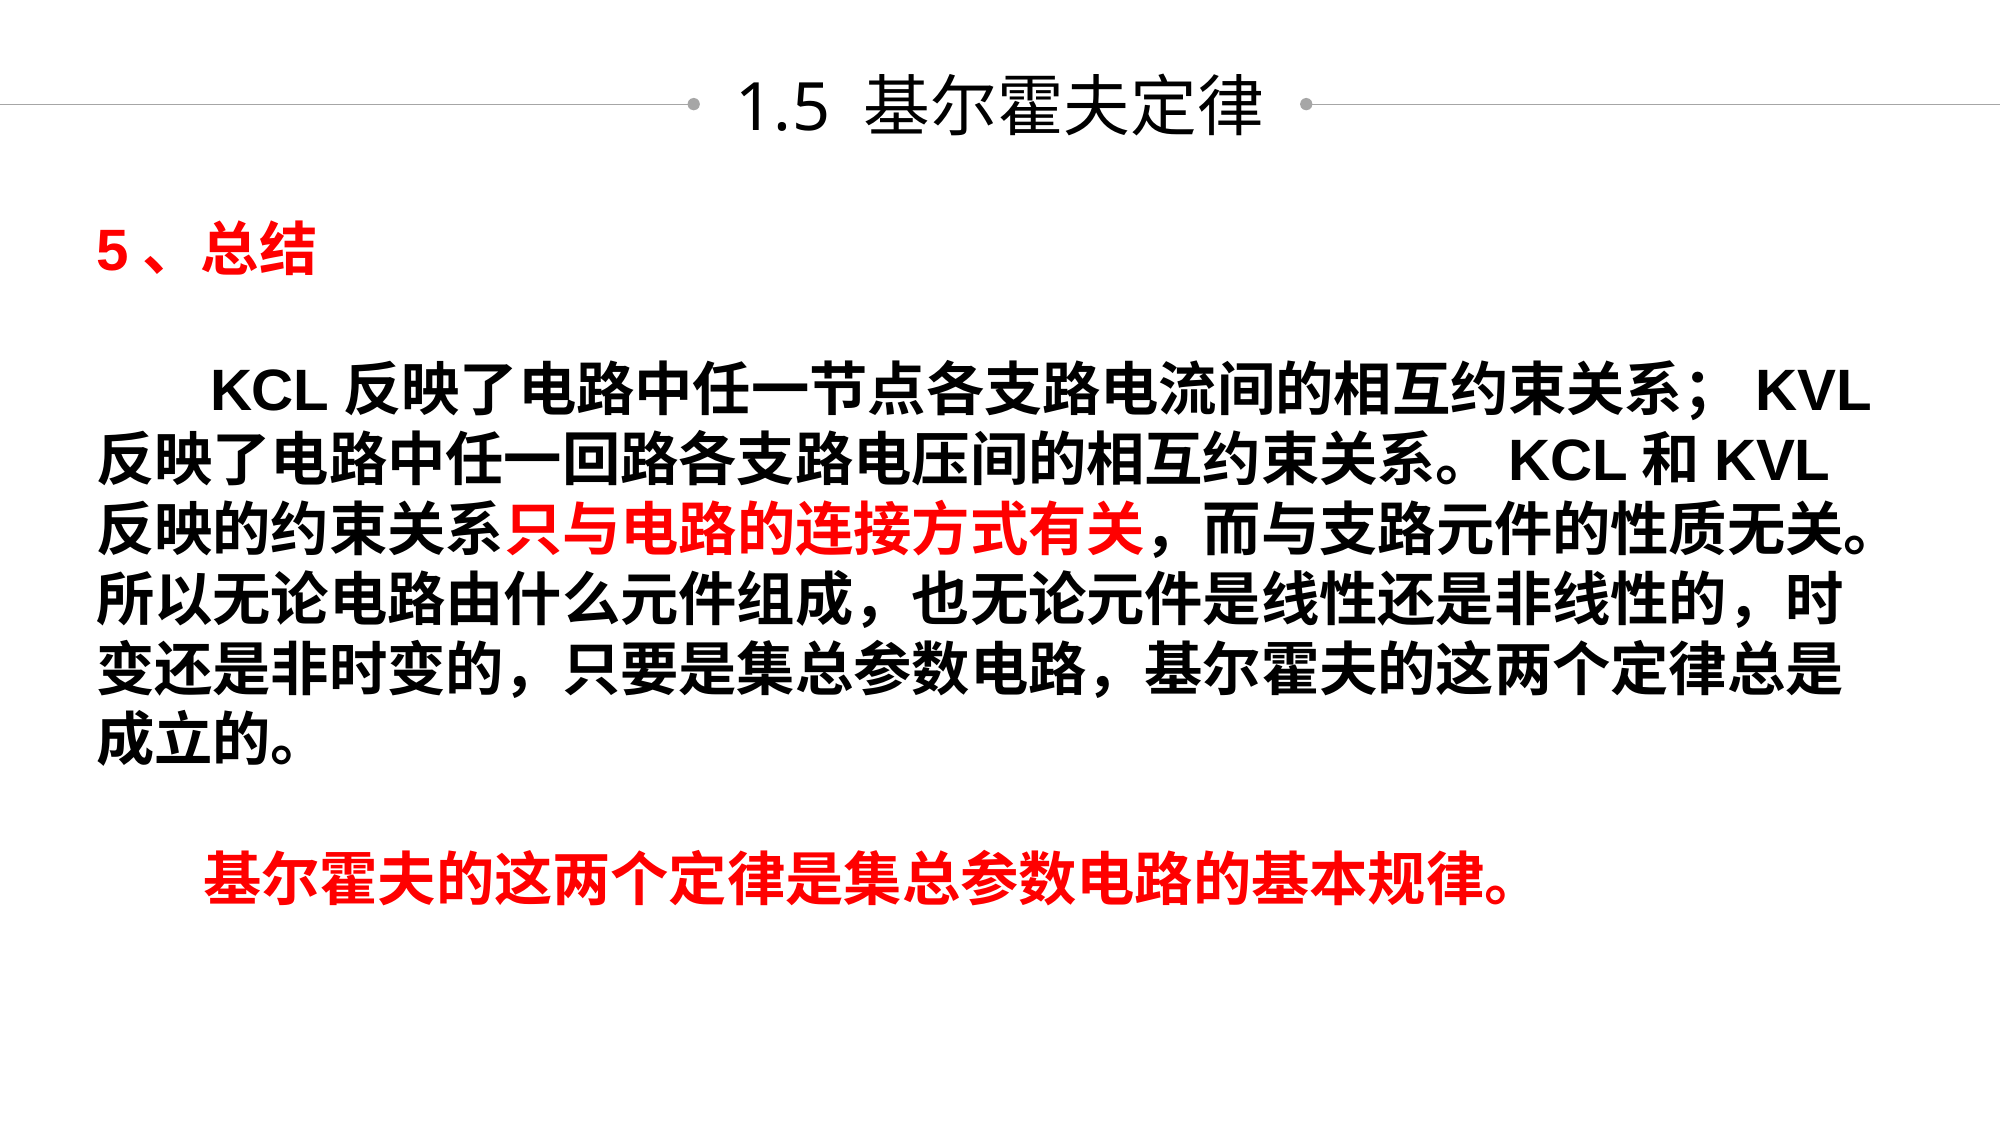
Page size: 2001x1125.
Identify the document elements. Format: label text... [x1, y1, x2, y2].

text_box 5、总结 KCL反映了电路中任一节点各支路电流间的相互约束关系；KVL反映了电路中任一回路各支路电压间的相互约束关系。KCL和KVL反映的约束关系只与电路的连接方式有关，而与支路元件的性质无关。所以无论电路由什么元件组成，也无论元件是线性还是非线性的，时变还是非时变的，只要是集总参数电路，基尔霍夫的这两个定律总是成立的。 基尔霍夫的这两个定律是集总参数电路的基本规律。 [81, 205, 1910, 920]
text_box 1.5 基尔霍夫定律 [721, 56, 1279, 152]
